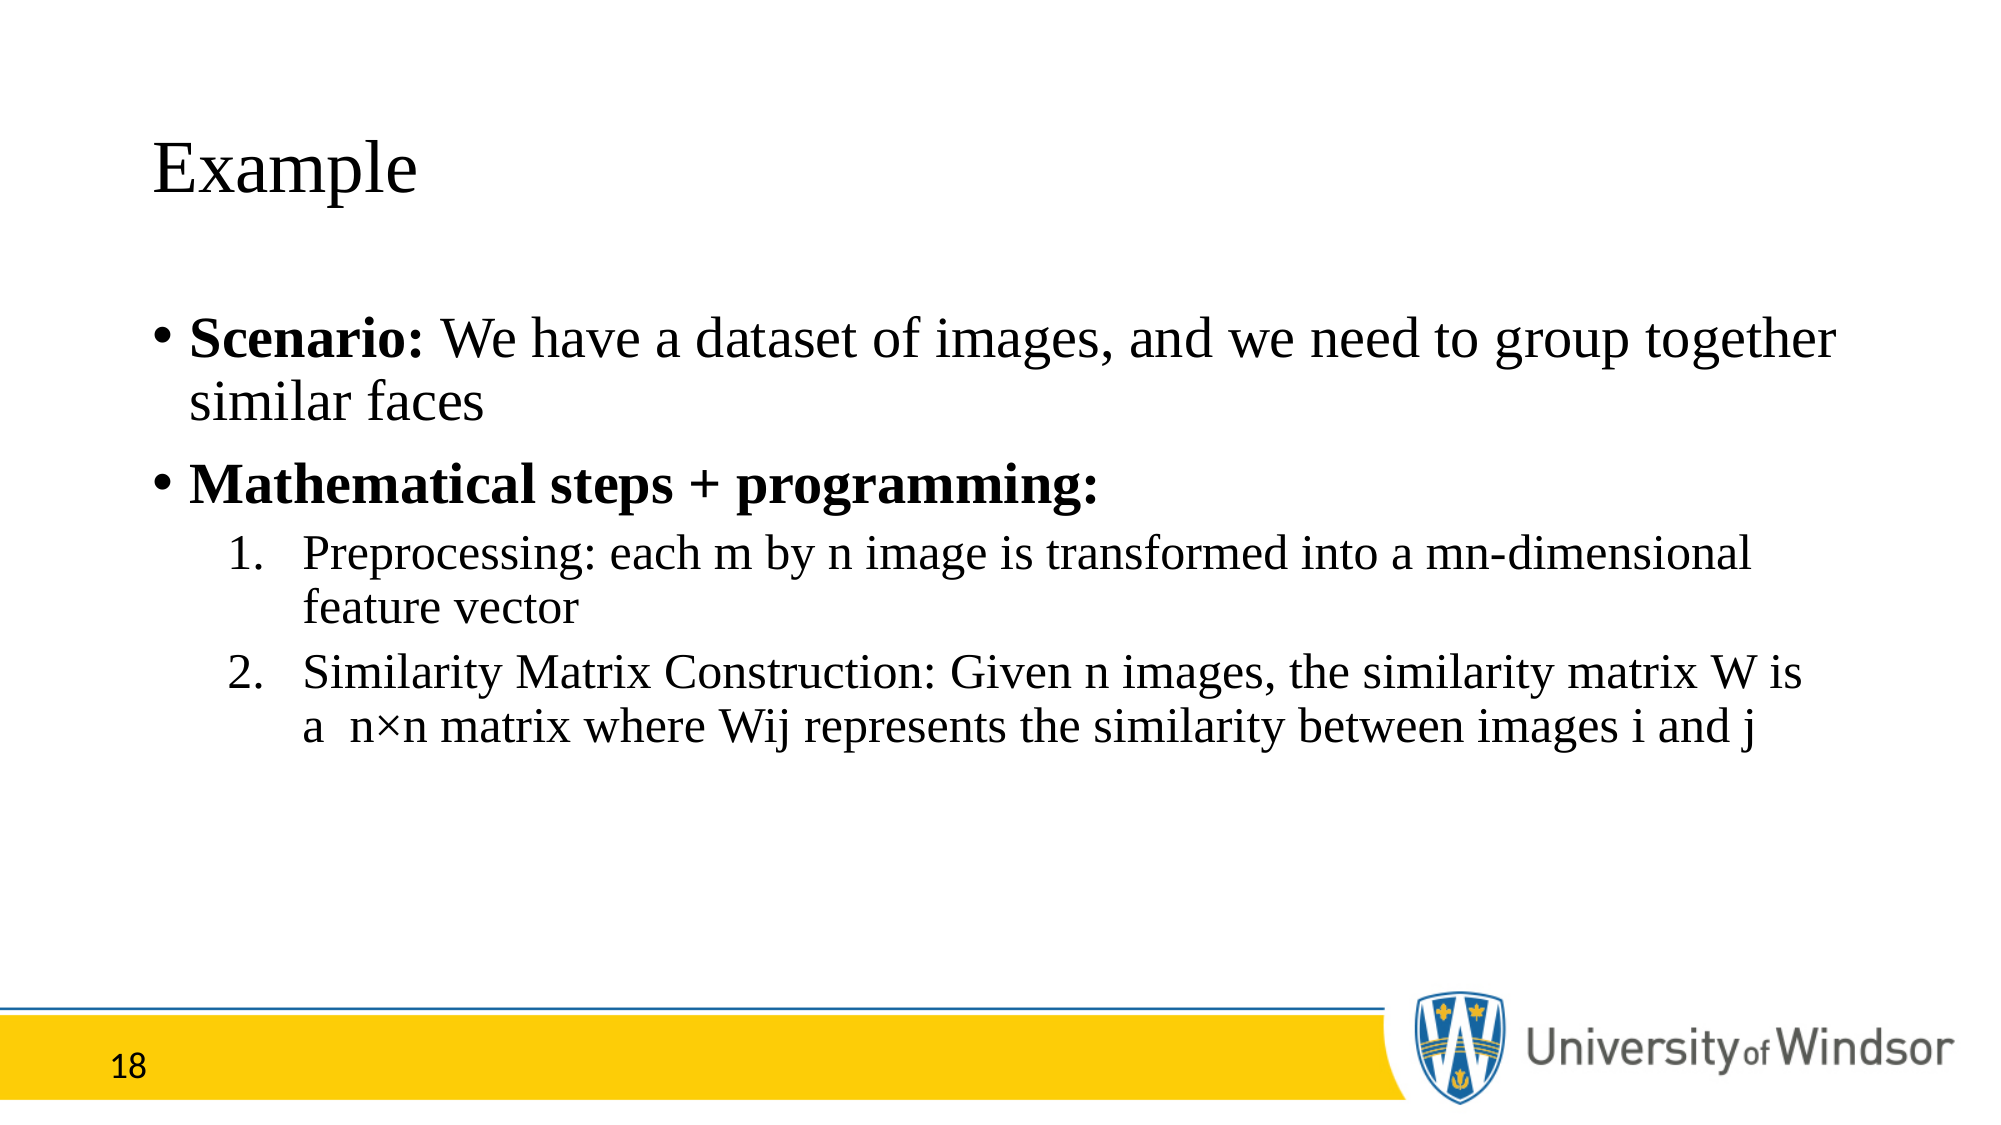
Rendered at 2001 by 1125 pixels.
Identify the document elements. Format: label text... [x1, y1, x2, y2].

picture [0, 974, 2000, 1125]
list Scenario: We have a dataset of images, and we need to group together similar faces Mathematical steps + programming: Preprocessing: each m by n image is transformed into a mn-dimensional feature vector Similarity Matrix Construction: Given n images, the similarity matrix W is a n×n matrix where Wij represents the similarity between images i and j [137, 299, 1863, 1014]
title Example [137, 59, 1863, 278]
slide_number 18 [94, 1033, 545, 1094]
